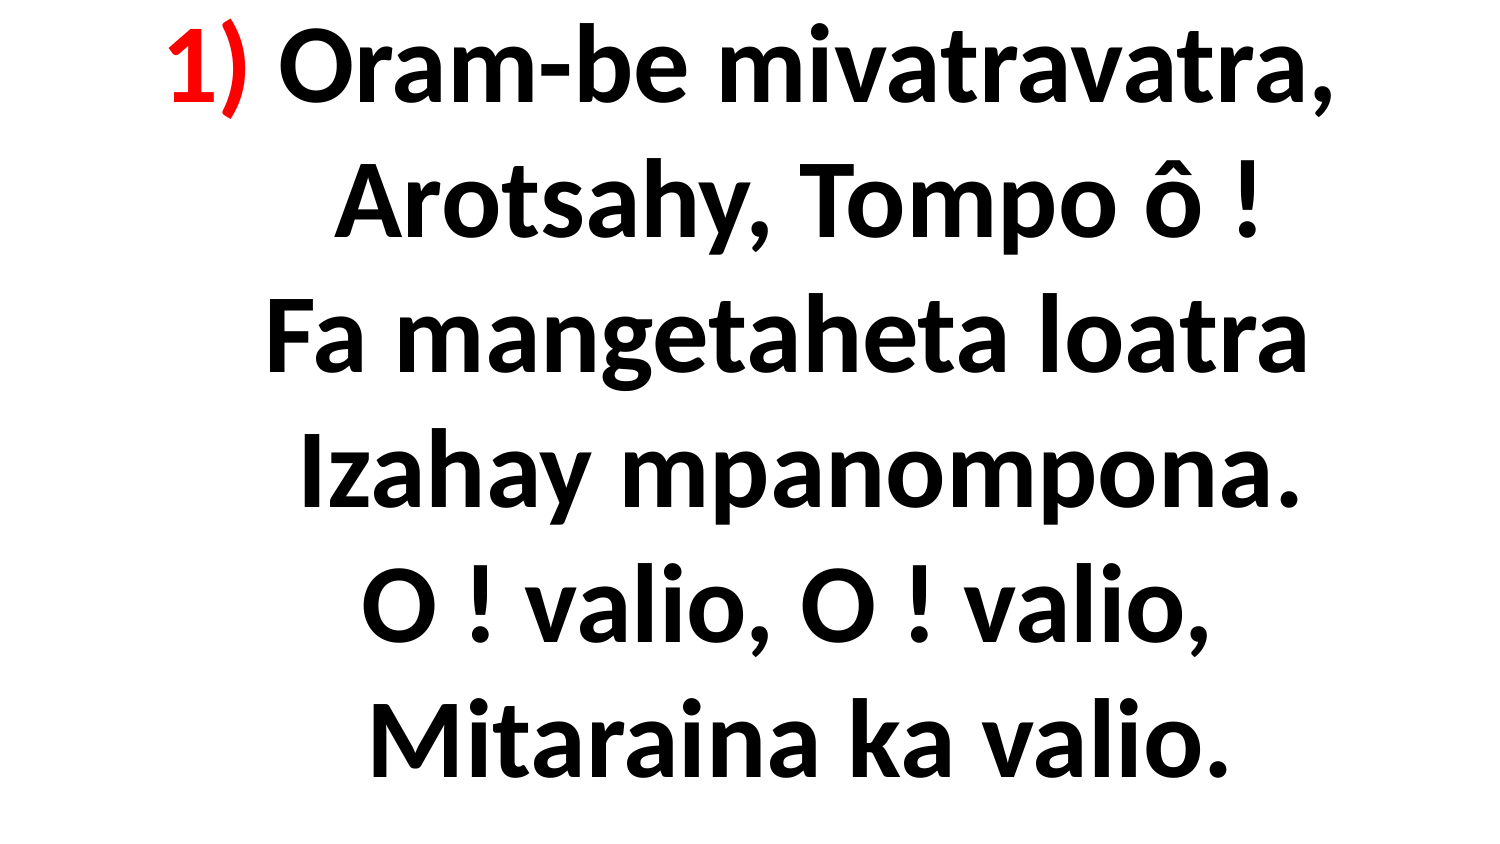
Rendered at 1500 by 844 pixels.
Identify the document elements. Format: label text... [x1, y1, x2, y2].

title 1) Oram-be mivatravatra, Arotsahy, Tompo ô ! Fa mangetaheta loatra Izahay mpanompona. O ! valio, O ! valio, Mitaraina ka valio. [0, 297, 1500, 493]
